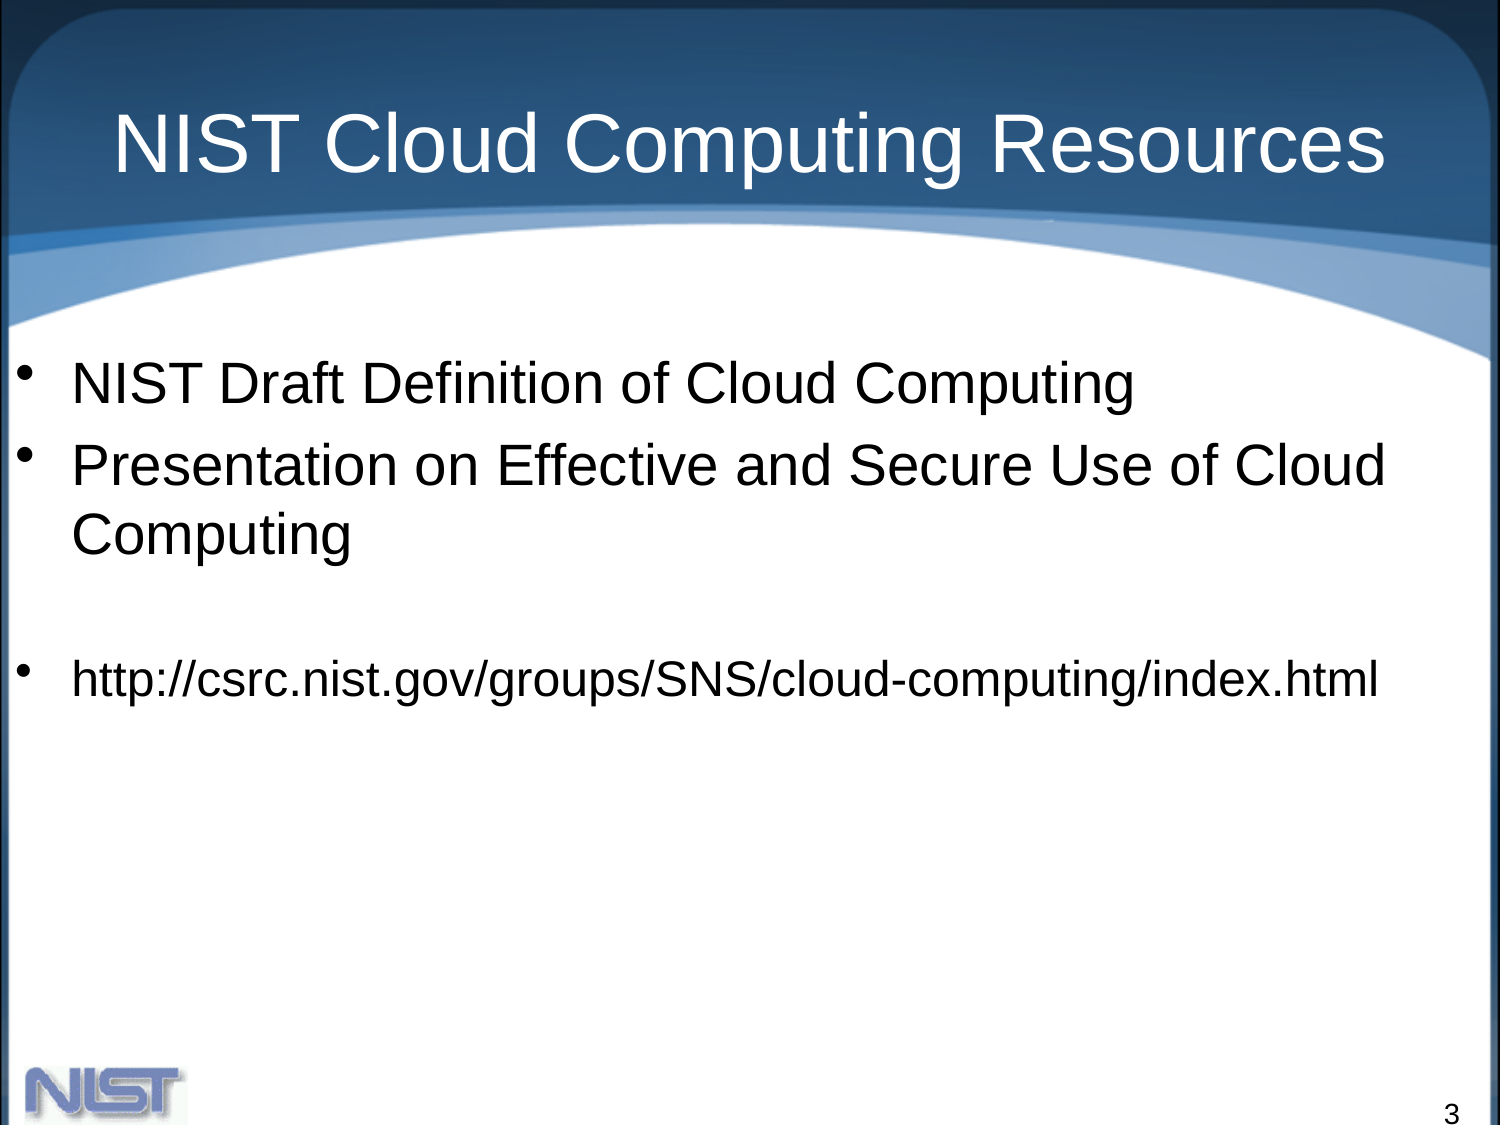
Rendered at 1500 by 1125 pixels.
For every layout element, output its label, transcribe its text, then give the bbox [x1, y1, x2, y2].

picture [0, 0, 1500, 337]
title NIST Cloud Computing Resources [74, 44, 1426, 233]
picture [0, 1063, 1500, 1125]
list NIST Draft Definition of Cloud Computing Presentation on Effective and Secure Use of Cloud Computing http://csrc.nist.gov/groups/SNS/cloud-computing/index.html [0, 337, 1500, 1063]
slide_number 3 [1412, 1087, 1476, 1125]
